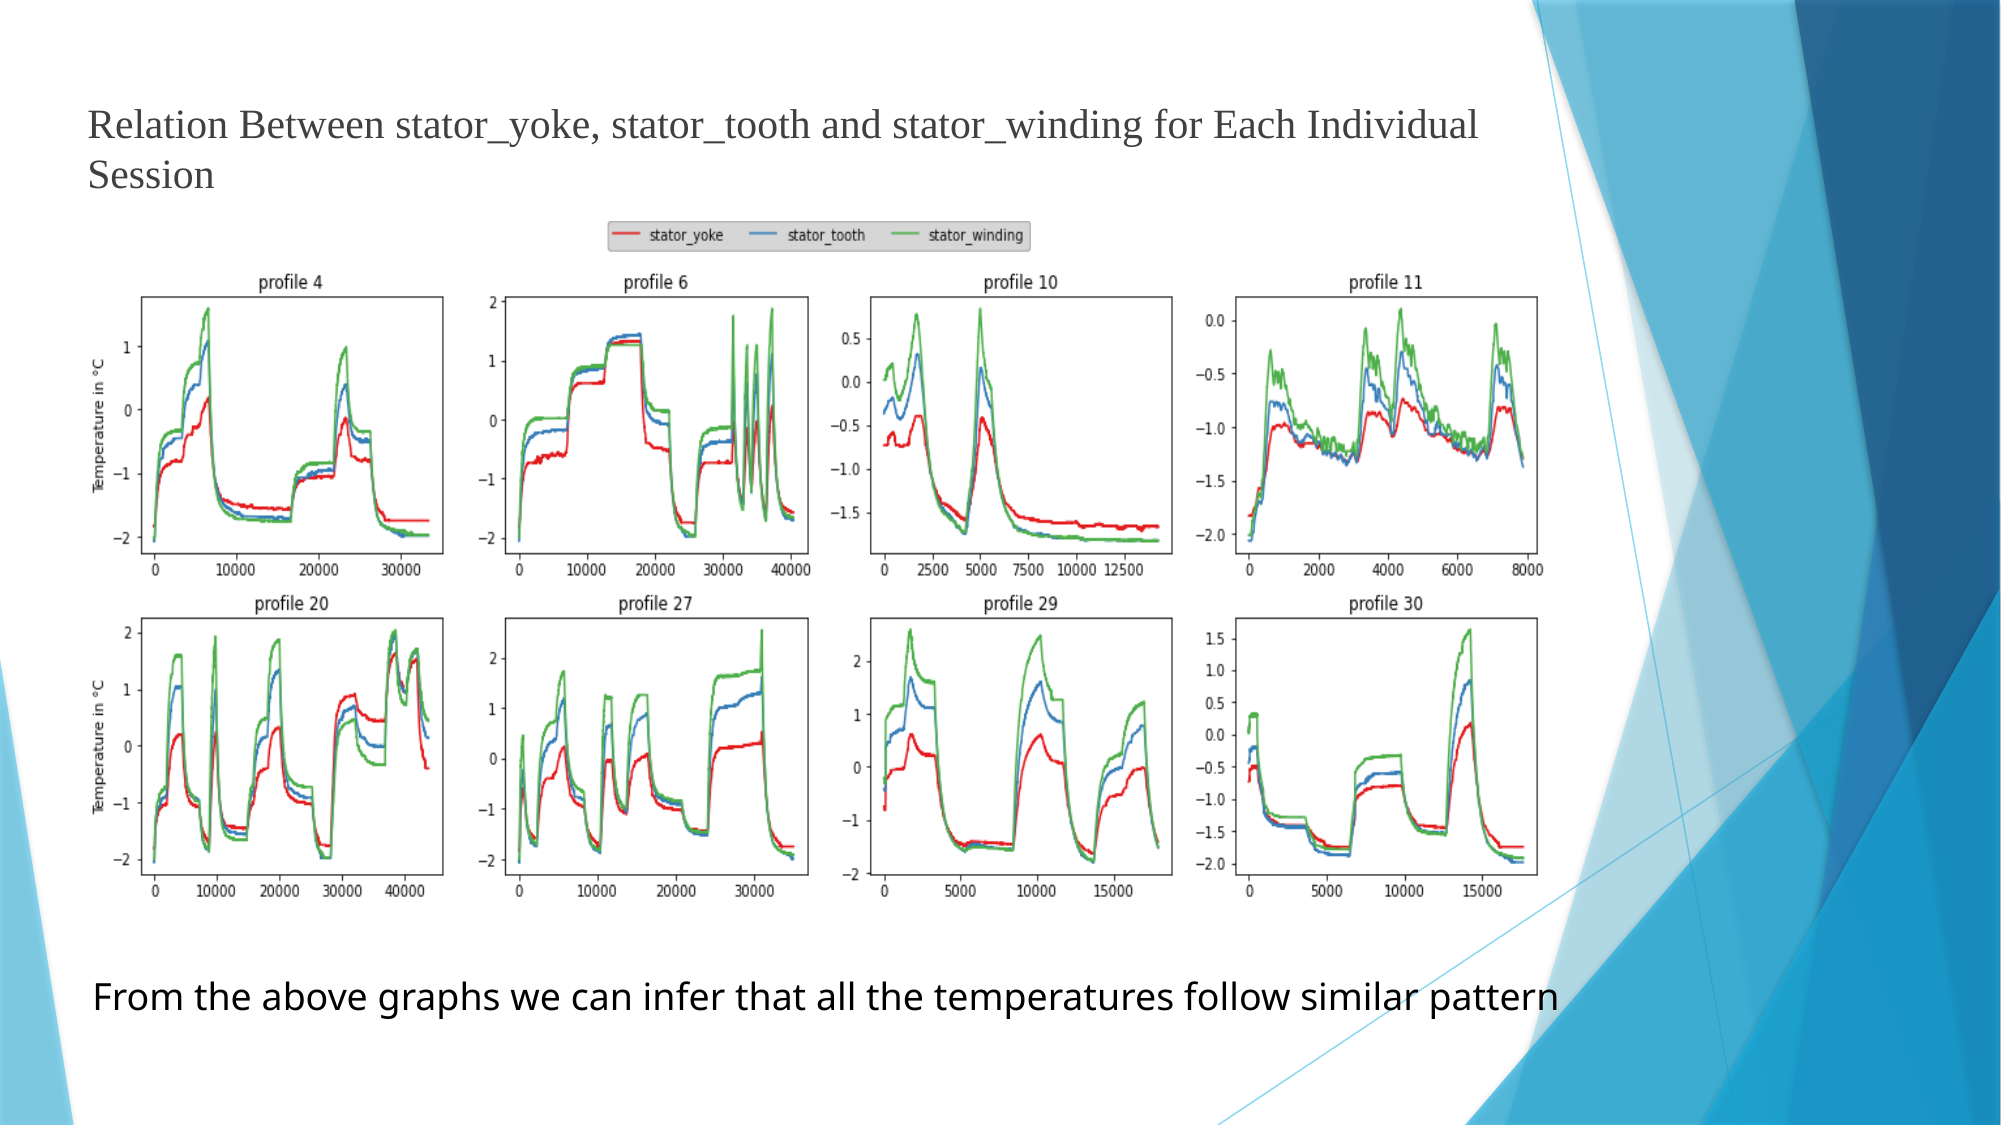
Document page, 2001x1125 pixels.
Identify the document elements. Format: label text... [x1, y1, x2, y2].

text_box From the above graphs we can infer that all the temperatures follow similar pattern [77, 965, 1576, 1026]
picture [71, 211, 1556, 912]
list Relation Between stator_yoke, stator_tooth and stator_winding for Each Individual Session [72, 89, 1542, 179]
